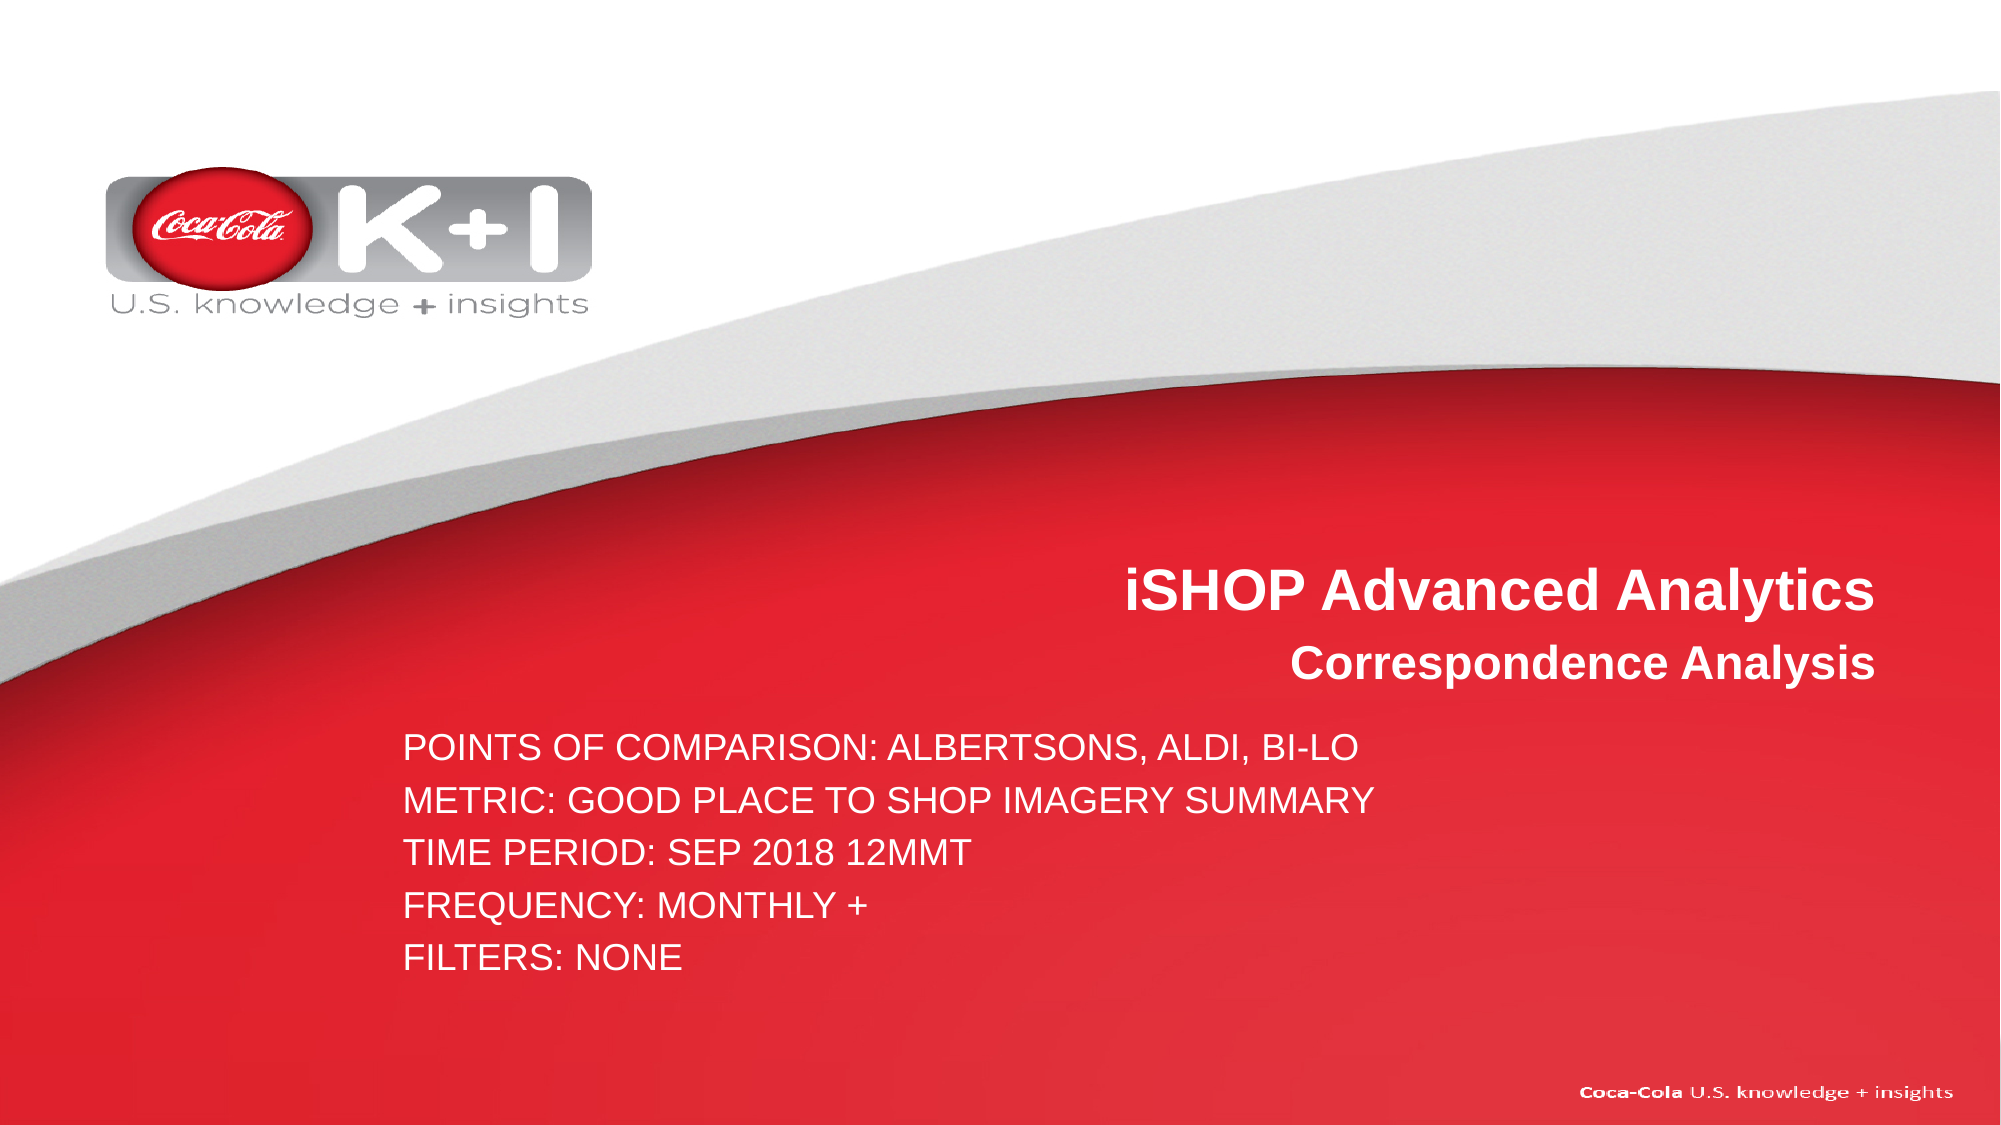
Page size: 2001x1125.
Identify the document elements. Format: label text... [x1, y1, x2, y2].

picture [0, 91, 2000, 1125]
list iSHOP Advanced Analytics Correspondence Analysis [634, 544, 1893, 697]
text_box POINTS OF COMPARISON: ALBERTSONS, ALDI, BI-LO METRIC: GOOD PLACE TO SHOP IMAGERY SUMMARY TIME PERIOD: SEP 2018 12MMT FREQUENCY: MONTHLY + FILTERS: NONE [387, 715, 1713, 1000]
